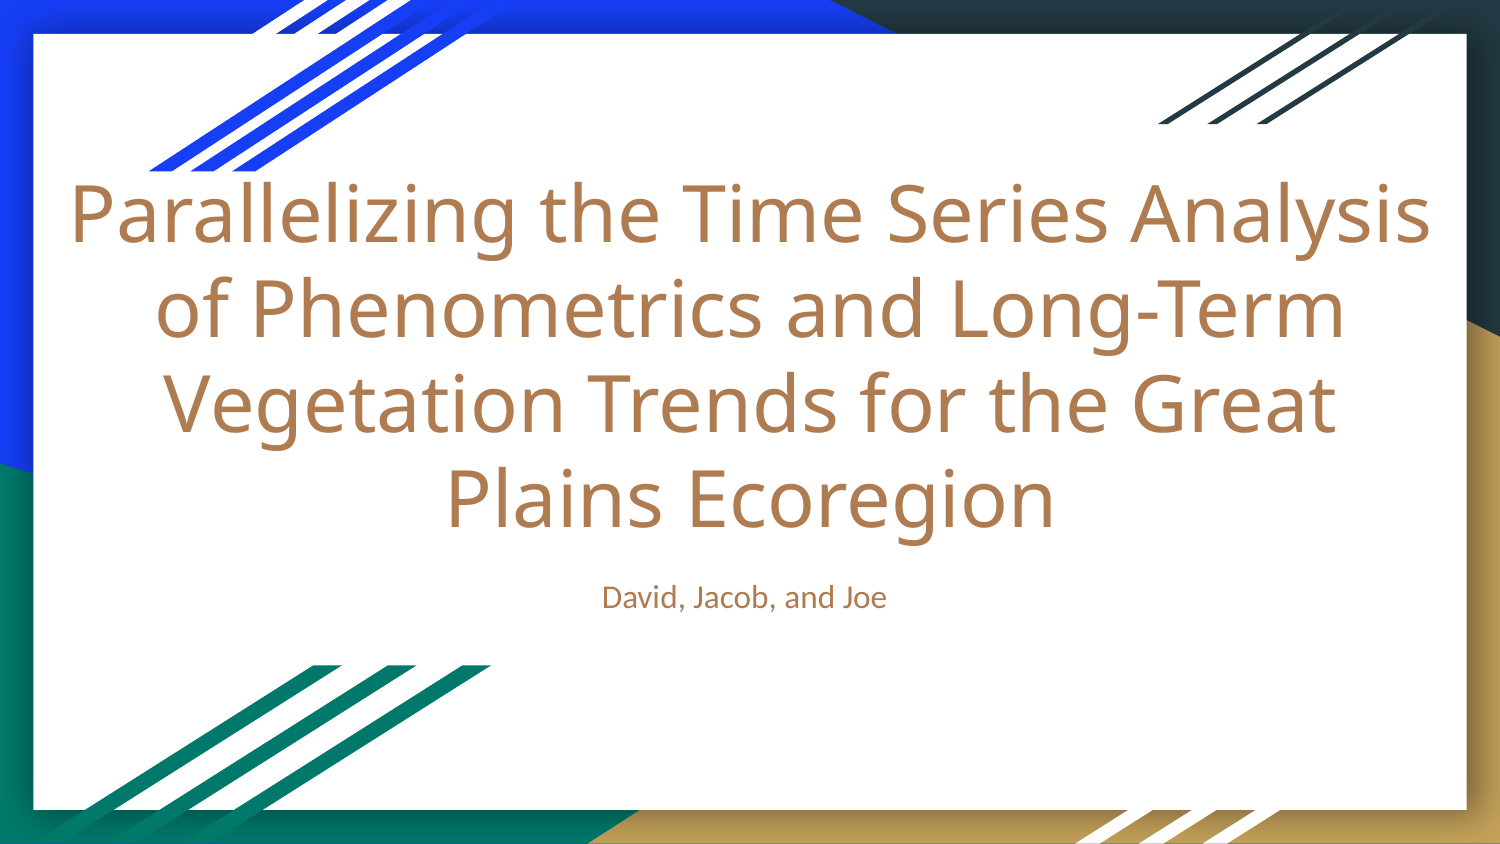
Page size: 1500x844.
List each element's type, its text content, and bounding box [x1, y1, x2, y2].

title Parallelizing the Time Series Analysis of Phenometrics and Long-Term Vegetation Trends for the Great Plains Ecoregion [34, 170, 1468, 537]
subtitle David, Jacob, and Joe [304, 559, 1185, 646]
